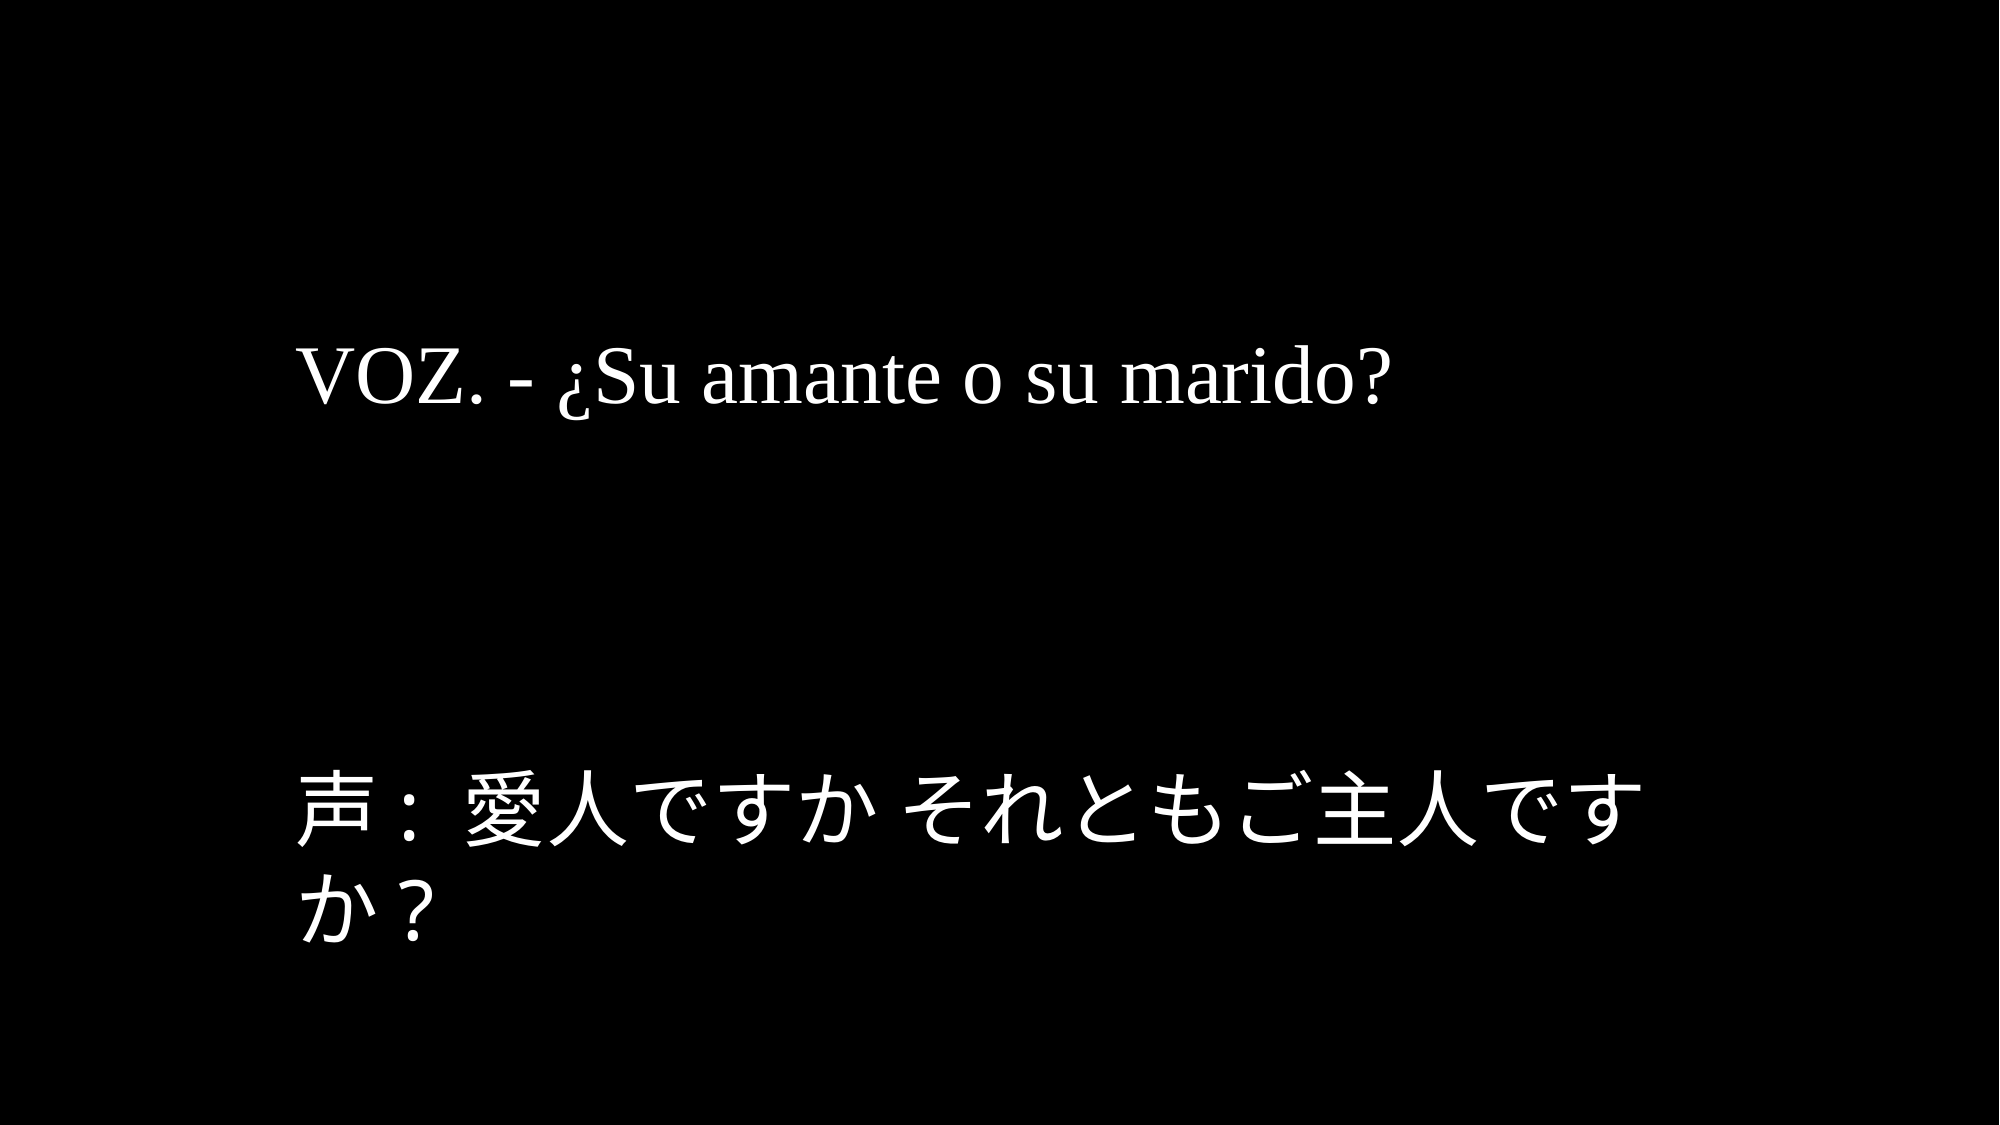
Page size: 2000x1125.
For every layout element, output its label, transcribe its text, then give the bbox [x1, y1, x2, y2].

text_box 声: 愛人ですか それともご主人ですか? [280, 749, 1719, 1010]
text_box VOZ. - ¿Su amante o su marido? [280, 312, 1740, 473]
